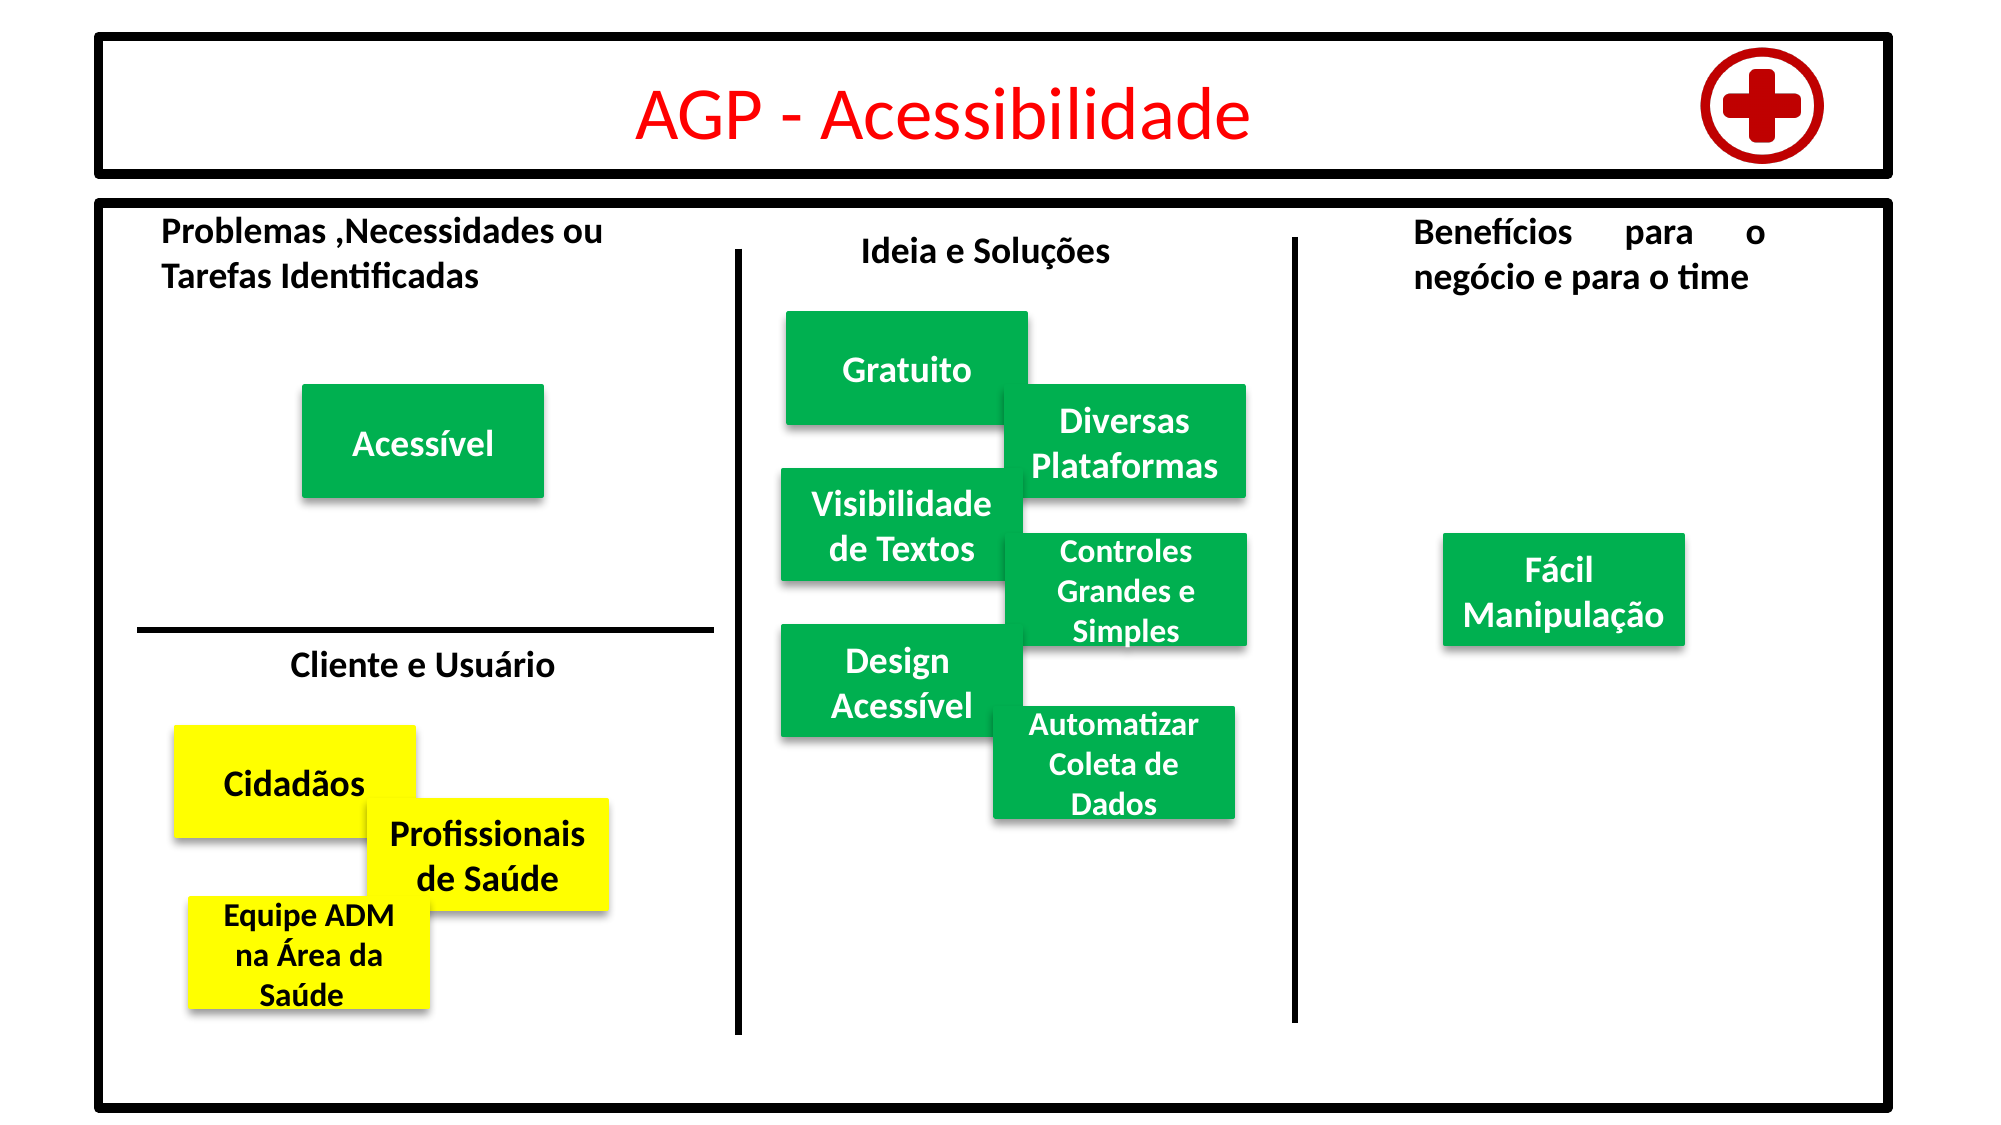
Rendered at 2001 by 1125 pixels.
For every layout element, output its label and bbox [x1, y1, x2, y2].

text_box [98, 36, 1889, 1109]
picture [1683, 32, 1840, 179]
